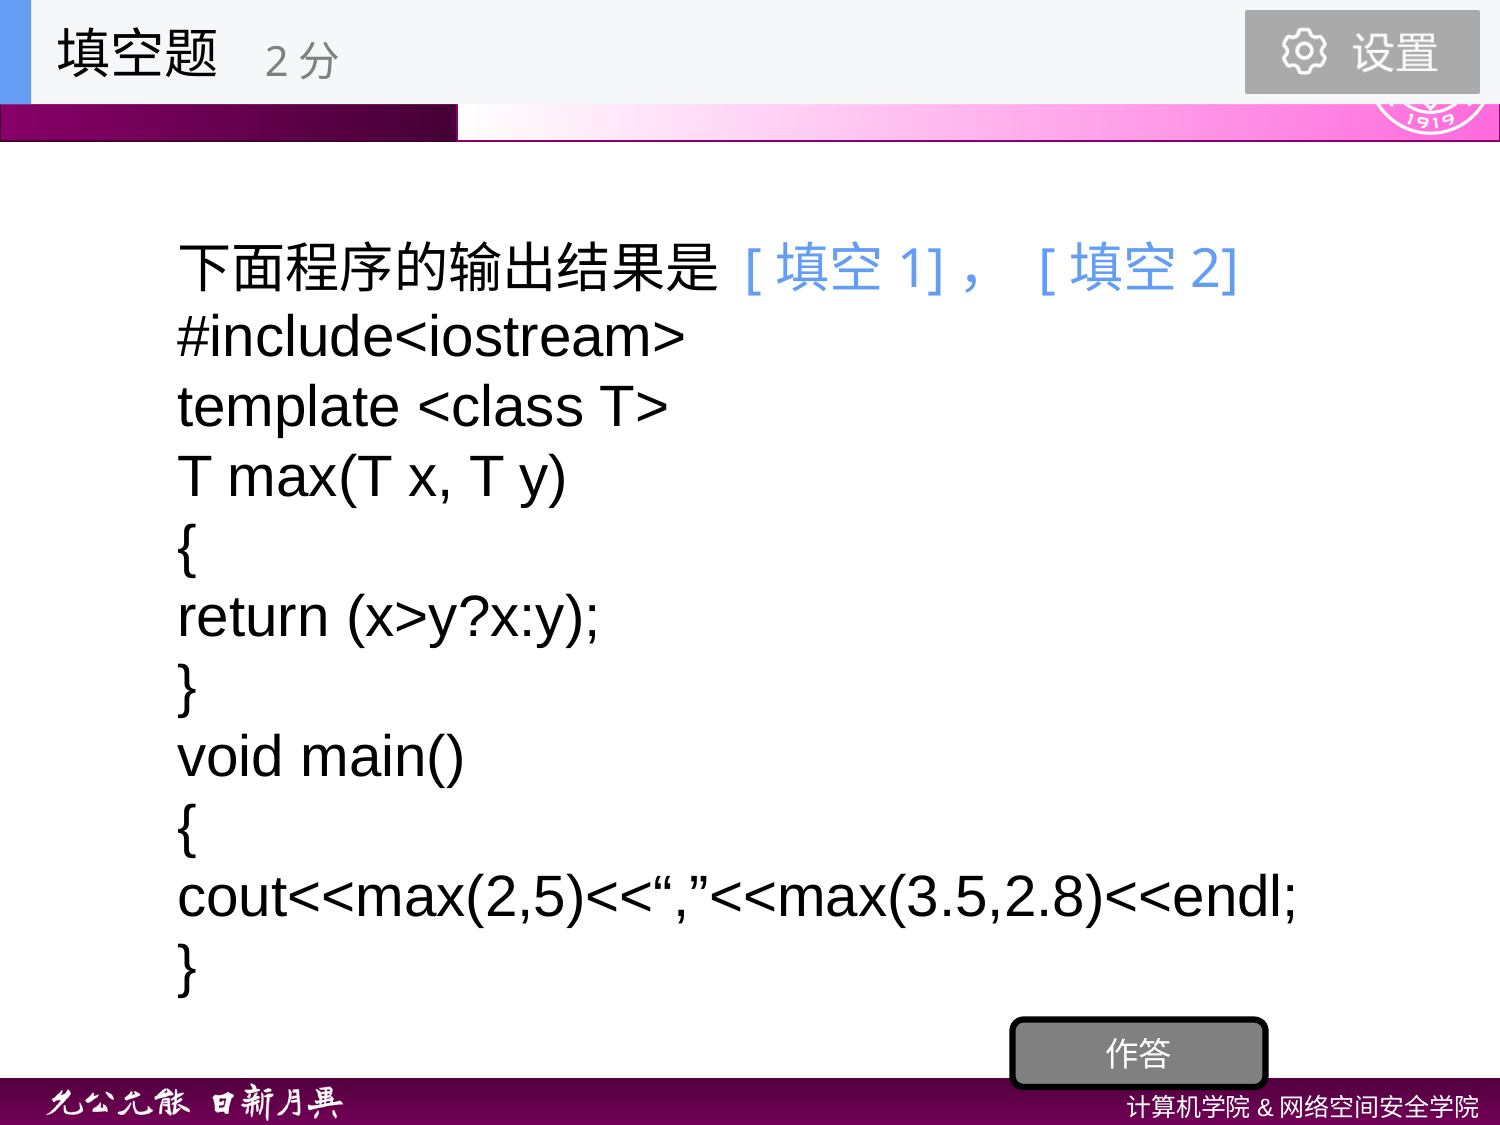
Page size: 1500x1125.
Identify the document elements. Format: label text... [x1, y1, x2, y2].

text_box 下面程序的输出结果是 [填空1]， [填空2] #include<iostream> template <class T> T max(T x, T y) { return (x>y?x:y); } void main() { cout<<max(2,5)<<“,”<<max(3.5,2.8)<<endl; } [162, 276, 1363, 956]
text_box 作答 [1010, 1017, 1268, 1090]
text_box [0, 0, 1500, 105]
picture [1245, 10, 1480, 94]
picture [35, 1081, 356, 1122]
